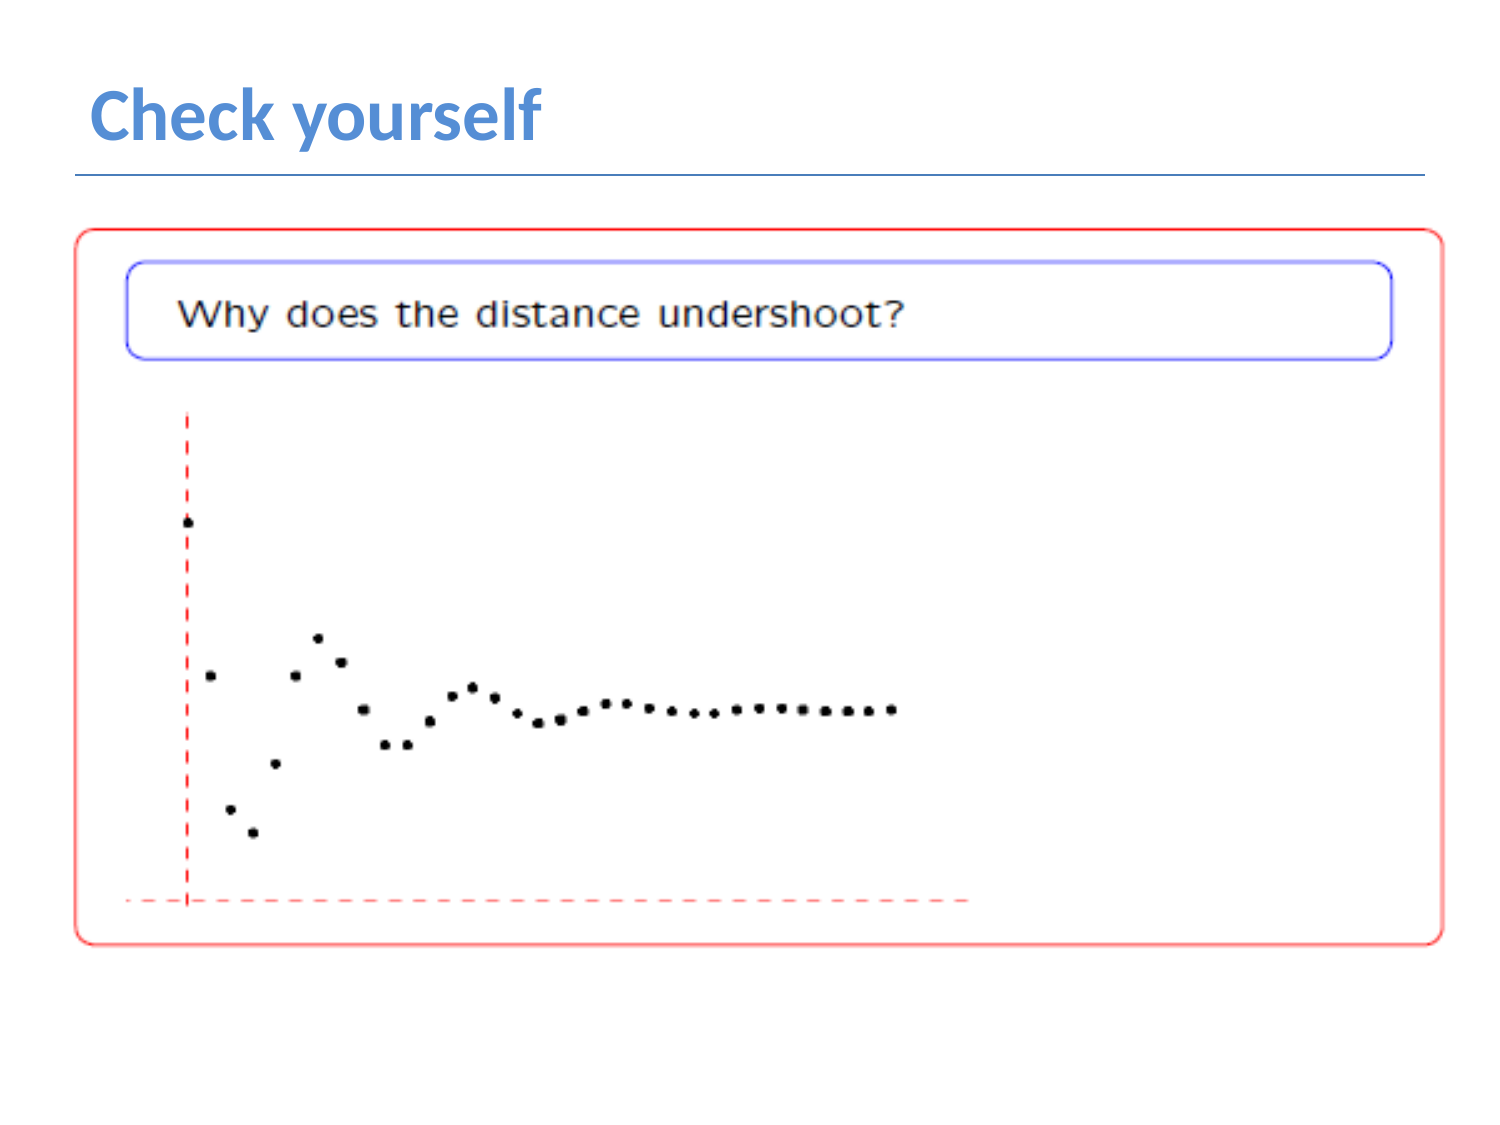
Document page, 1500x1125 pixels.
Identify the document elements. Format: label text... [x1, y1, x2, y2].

title Check yourself [75, 45, 1425, 174]
picture [62, 212, 1463, 976]
